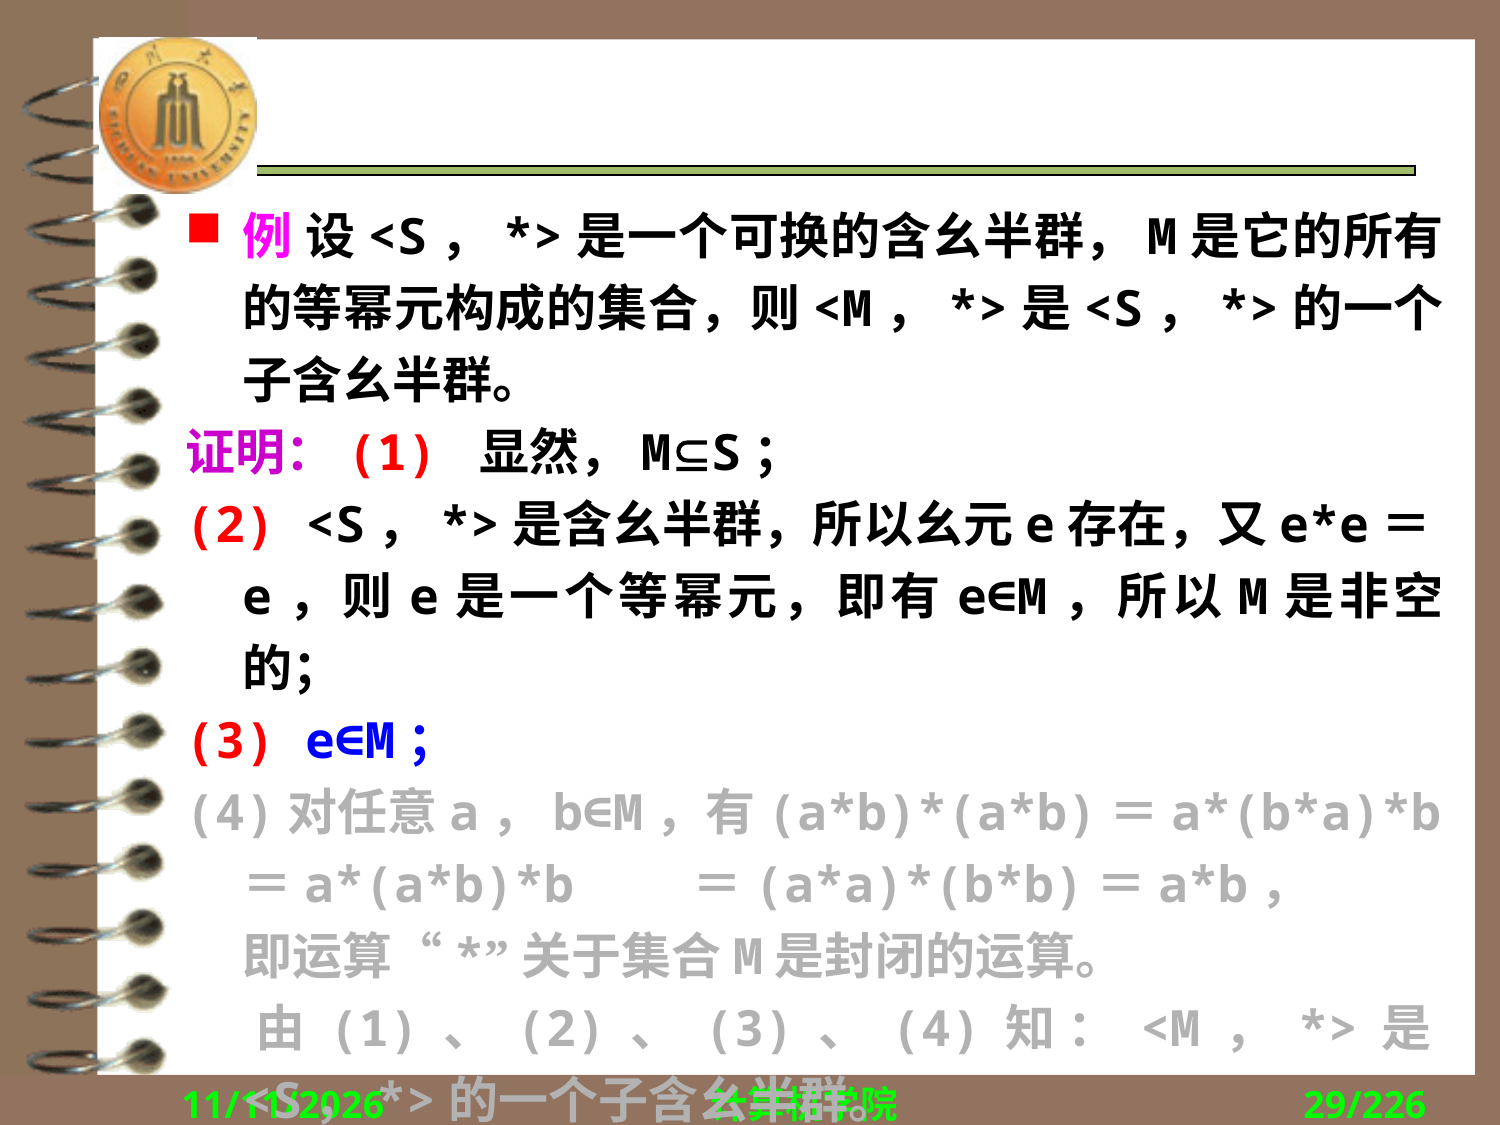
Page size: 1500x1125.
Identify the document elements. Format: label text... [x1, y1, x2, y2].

picture [0, 0, 257, 1075]
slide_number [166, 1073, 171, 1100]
text_box 例 设<S，*>是一个可换的含幺半群，M是它的所有的等幂元构成的集合，则<M，*>是<S，*>的一个子含幺半群。 证明：(1) 显然，MS； (2) <S，*>是含幺半群，所以幺元e存在，又e*e＝e，则e是一个等幂元，即有e∈M，所以M是非空的； (3) e∈M； (4)对任意a，b∈M，有(a*b)*(a*b)＝a*(b*a)*b＝a*(a*b)*b ＝(a*a)*(b*b)＝a*b， 即运算“*”关于集合M是封闭的运算。 由(1)、(2)、(3)、(4)知：<M，*>是<S，*>的一个子含幺半群。 [171, 184, 1459, 1125]
